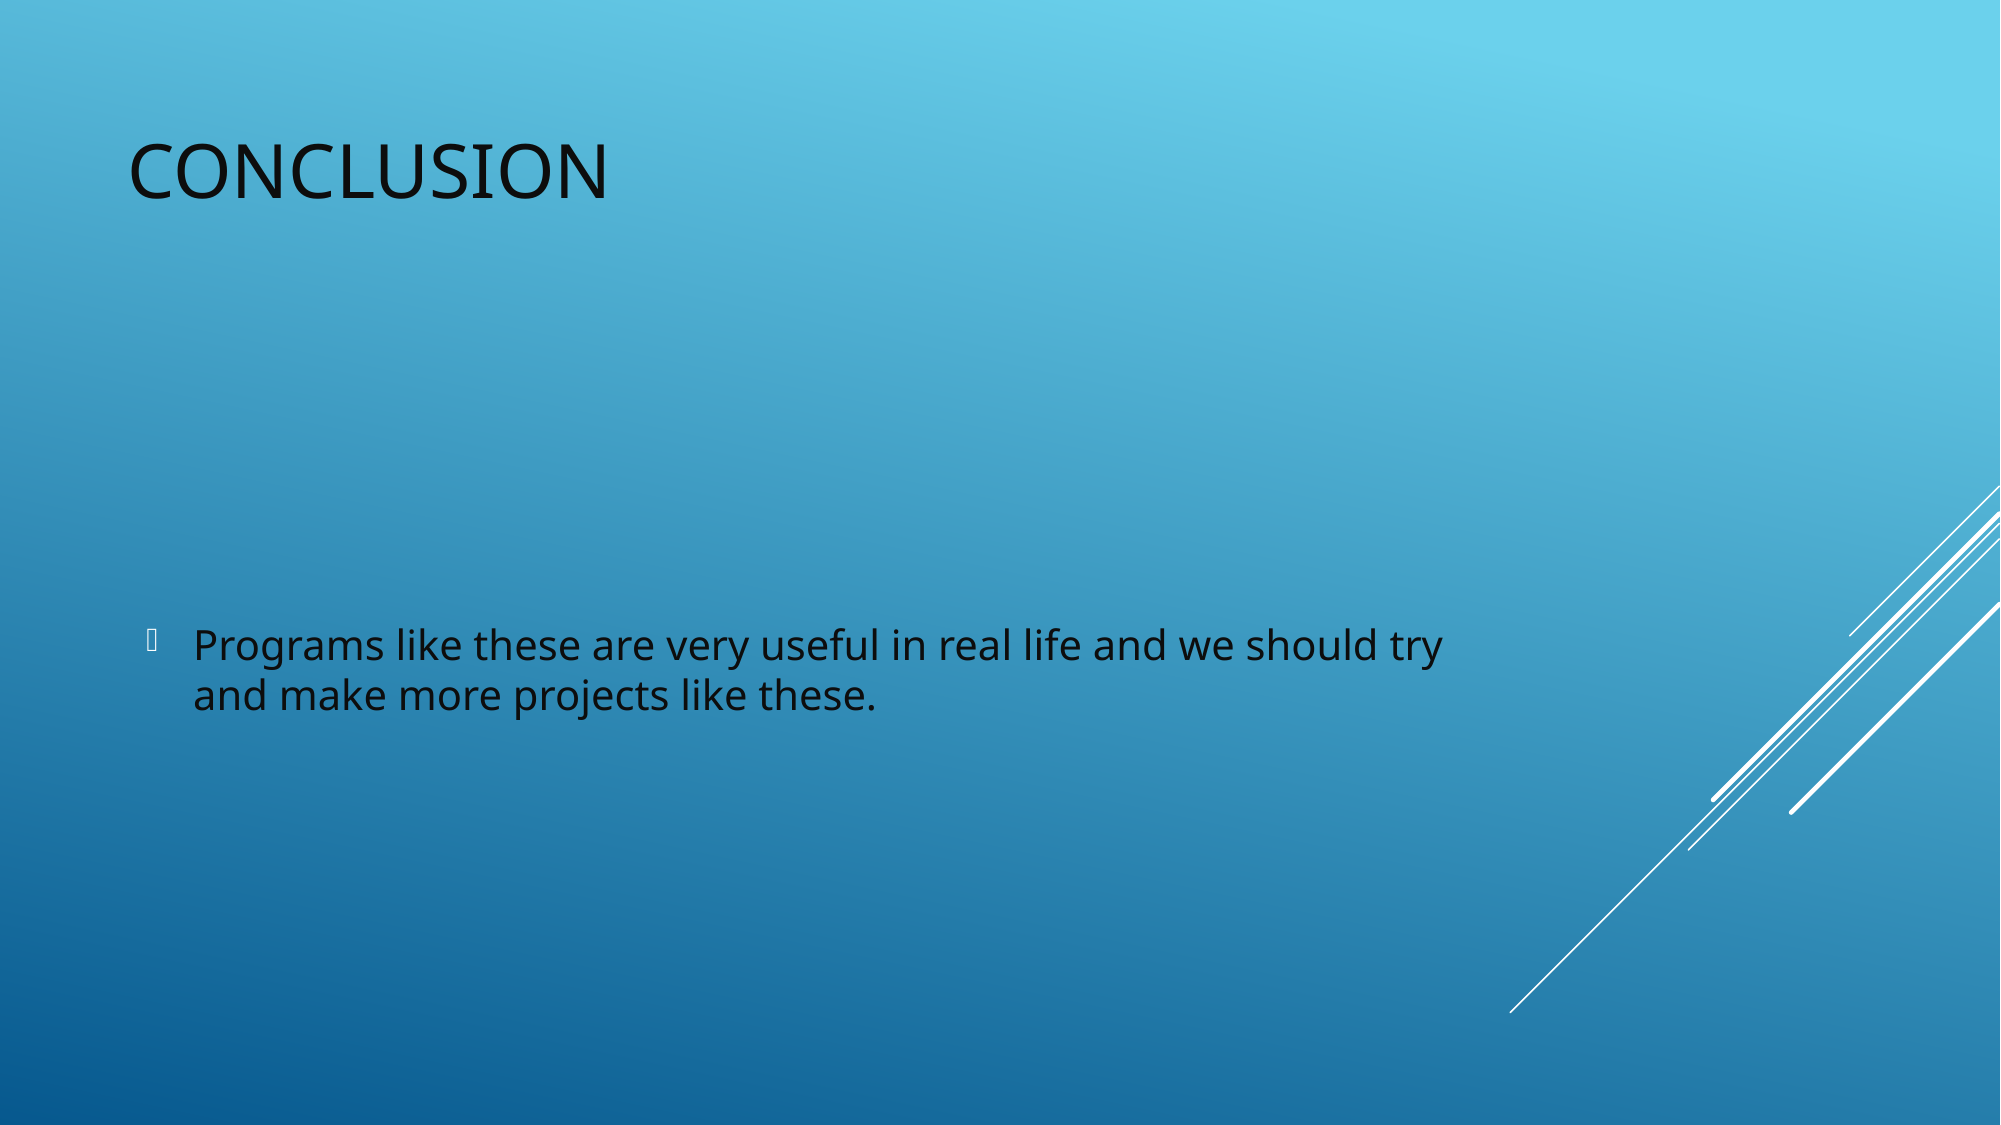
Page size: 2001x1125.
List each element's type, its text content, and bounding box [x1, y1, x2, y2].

title Conclusion [112, 45, 1513, 293]
list Programs like these are very useful in real life and we should try and make more projects like these. [131, 380, 1532, 957]
